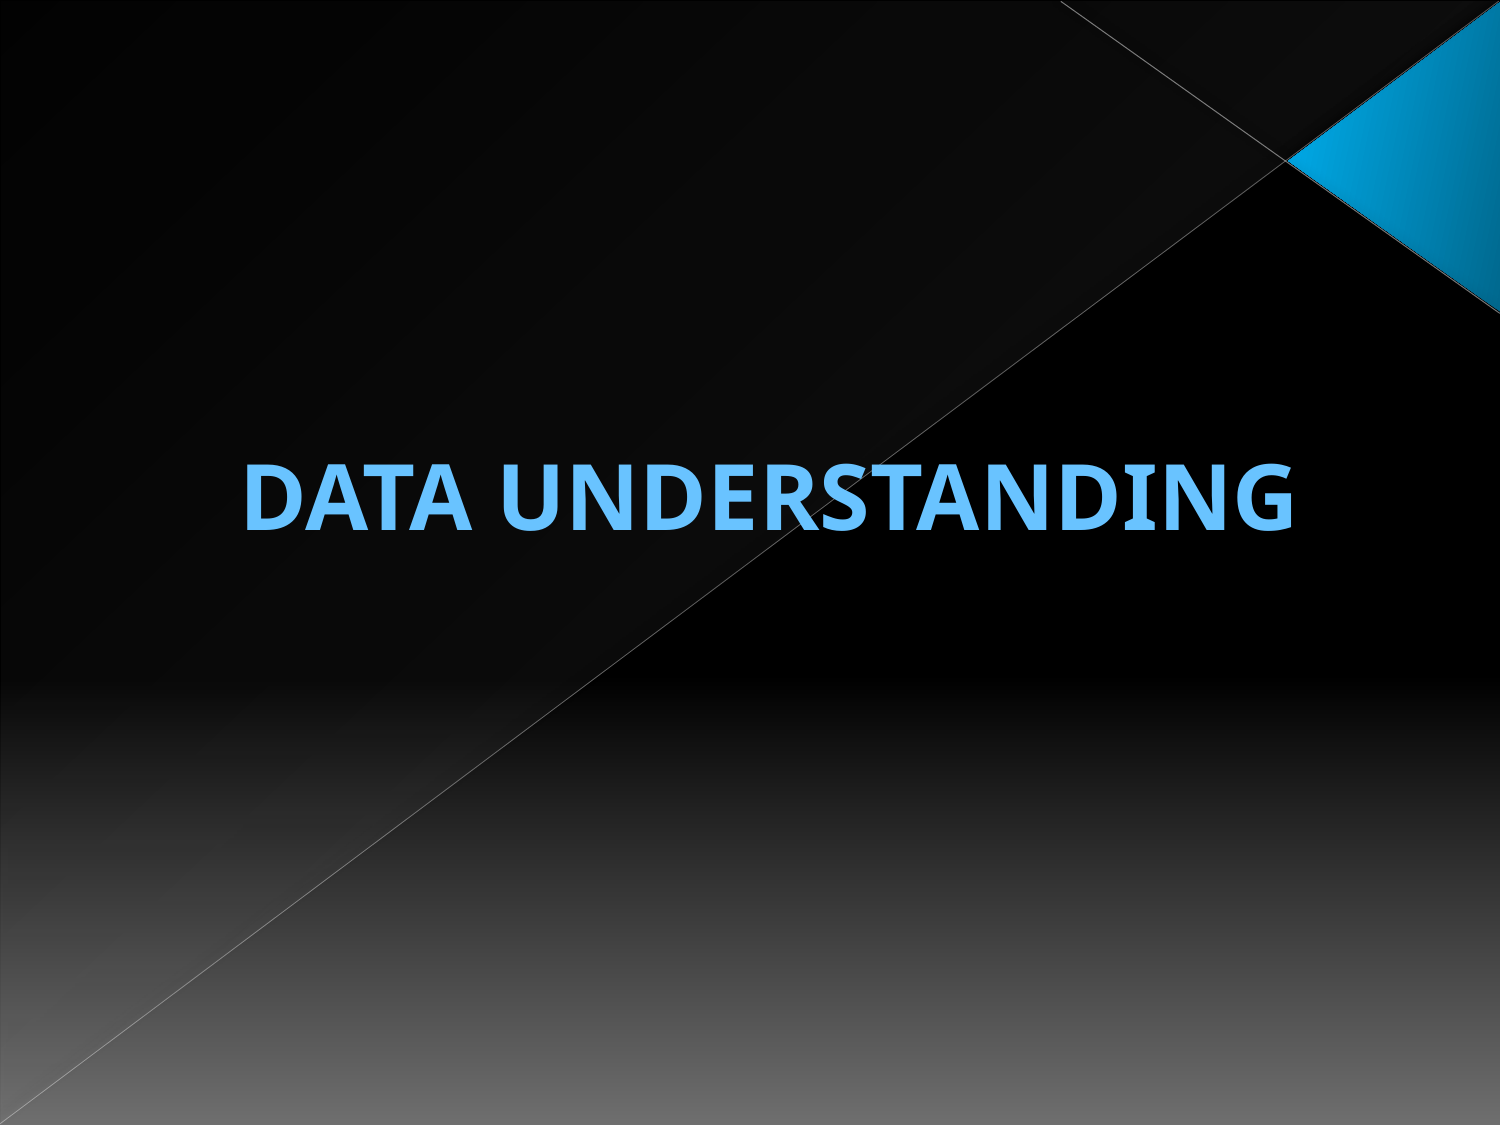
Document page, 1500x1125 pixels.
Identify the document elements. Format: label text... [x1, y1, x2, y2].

title DATA UNDERSTANDING [225, 350, 1338, 638]
